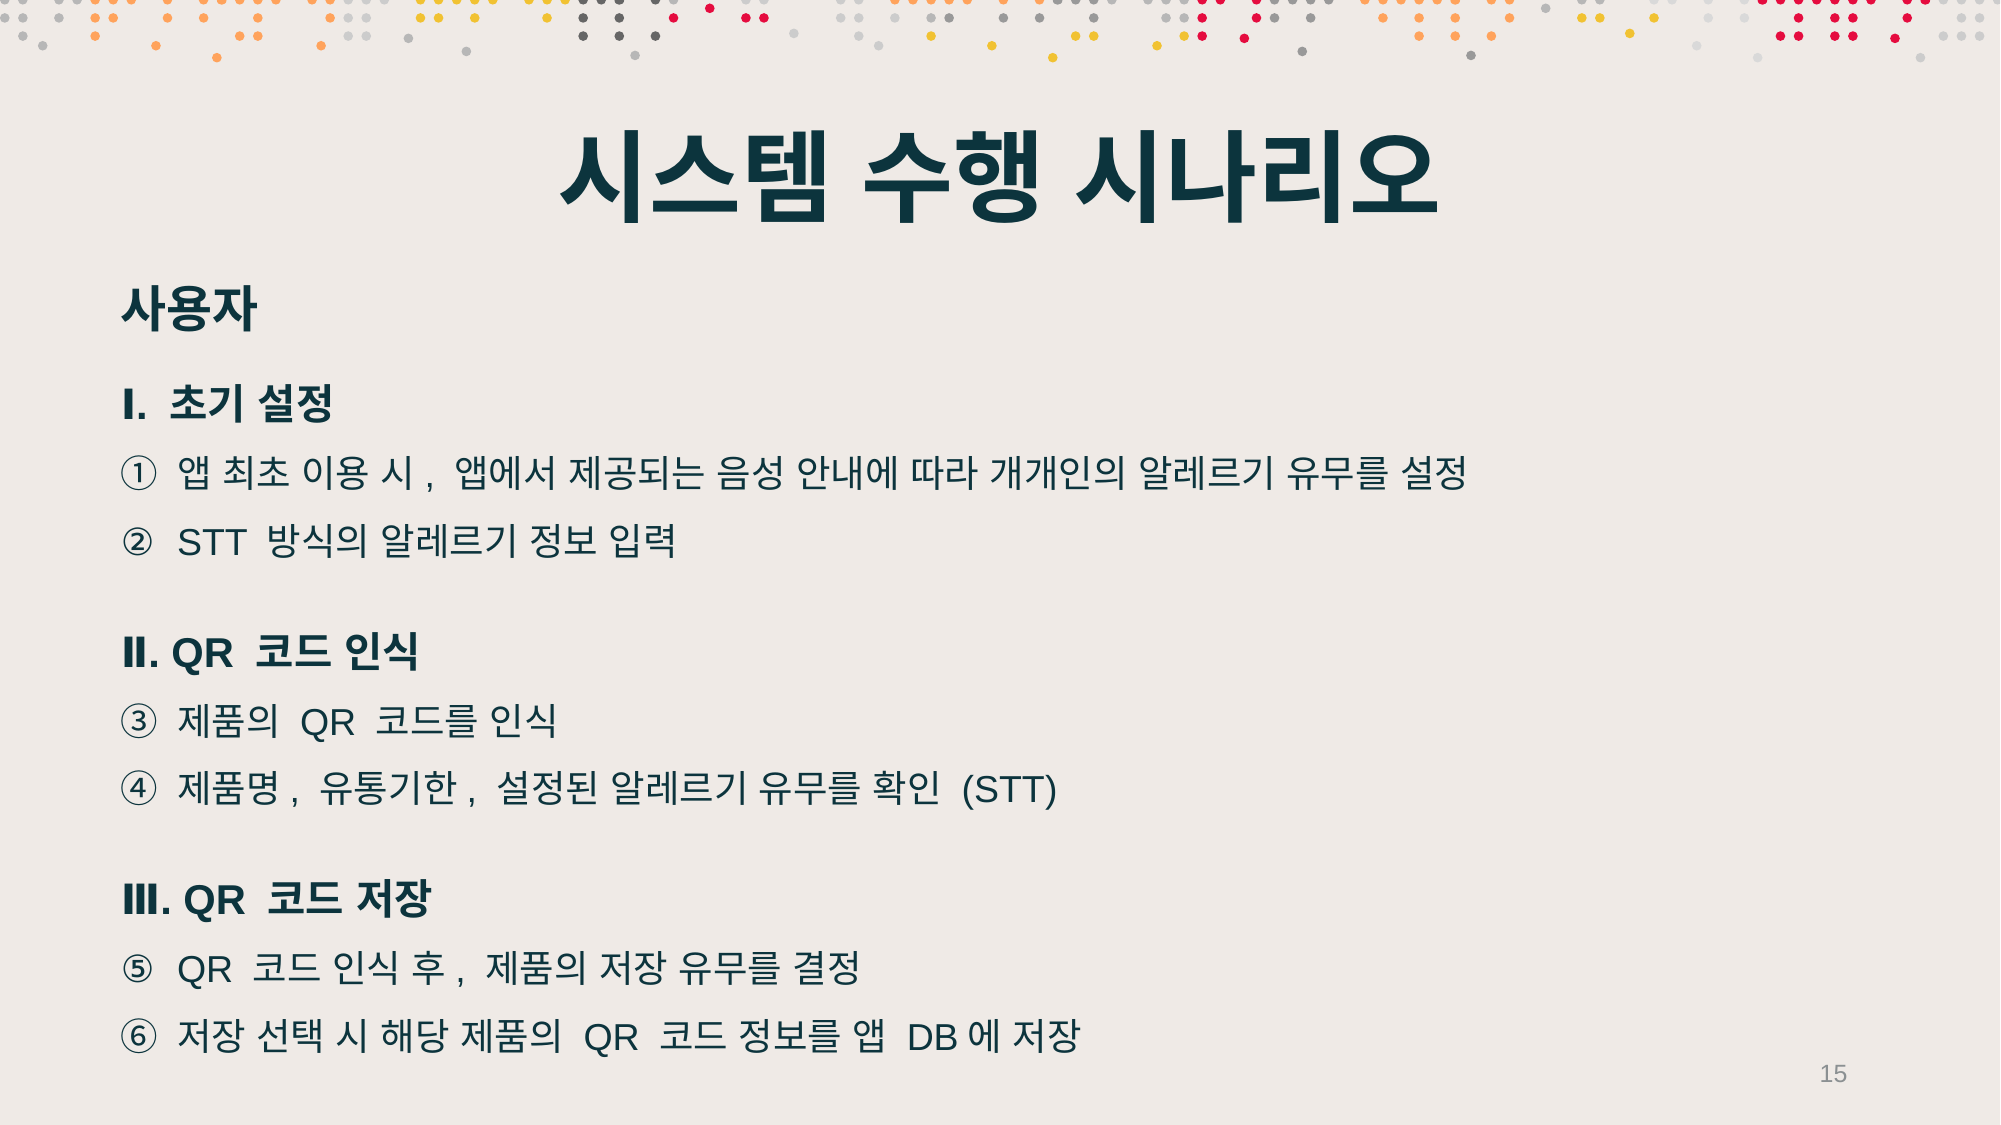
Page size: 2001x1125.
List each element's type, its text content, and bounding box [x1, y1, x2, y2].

text_box Ⅰ. 초기 설정 앱 최초 이용 시, 앱에서 제공되는 음성 안내에 따라 개개인의 알레르기 유무를 설정 STT 방식의 알레르기 정보 입력 Ⅱ. QR 코드 인식 제품의 QR 코드를 인식 제품명, 유통기한, 설정된 알레르기 유무를 확인 (STT) Ⅲ. QR 코드 저장 QR 코드 인식 후, 제품의 저장 유무를 결정 저장 선택 시 해당 제품의 QR 코드 정보를 앱 DB에 저장 [106, 345, 1894, 1066]
slide_number 15 [1412, 1042, 1863, 1103]
title 시스템 수행 시나리오 [156, 117, 1844, 252]
text_box 사용자 [106, 269, 699, 345]
